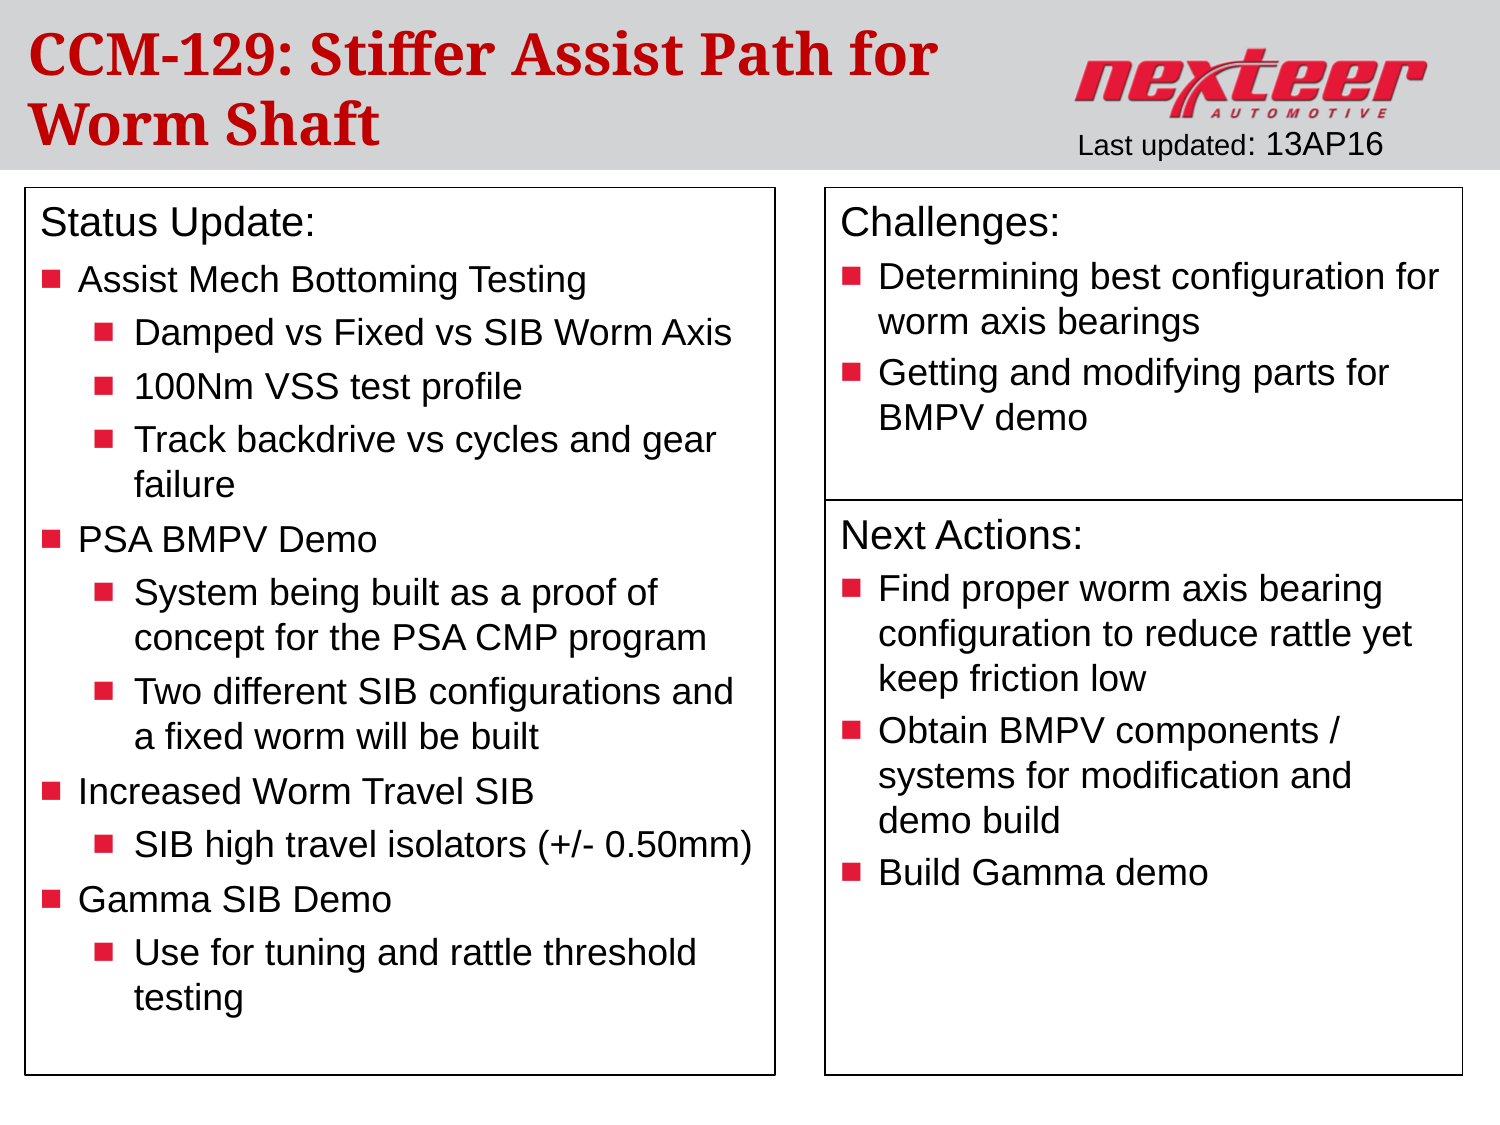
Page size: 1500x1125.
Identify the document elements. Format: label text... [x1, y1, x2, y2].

text_box Next Actions: Find proper worm axis bearing configuration to reduce rattle yet keep friction low Obtain BMPV components / systems for modification and demo build Build Gamma demo [825, 500, 1463, 1075]
text_box CCM-129: Stiffer Assist Path for Worm Shaft [12, 12, 1013, 163]
text_box Challenges: Determining best configuration for worm axis bearings Getting and modifying parts for BMPV demo [825, 187, 1463, 500]
list Status Update: Assist Mech Bottoming Testing Damped vs Fixed vs SIB Worm Axis 100Nm VSS test profile Track backdrive vs cycles and gear failure PSA BMPV Demo System being built as a proof of concept for the PSA CMP program Two different SIB configurations and a fixed worm will be built Increased Worm Travel SIB SIB high travel isolators (+/- 0.50mm) Gamma SIB Demo Use for tuning and rattle threshold testing [24, 187, 775, 1075]
picture [0, 0, 1500, 170]
text_box Last updated: 13AP16 [1062, 114, 1413, 175]
